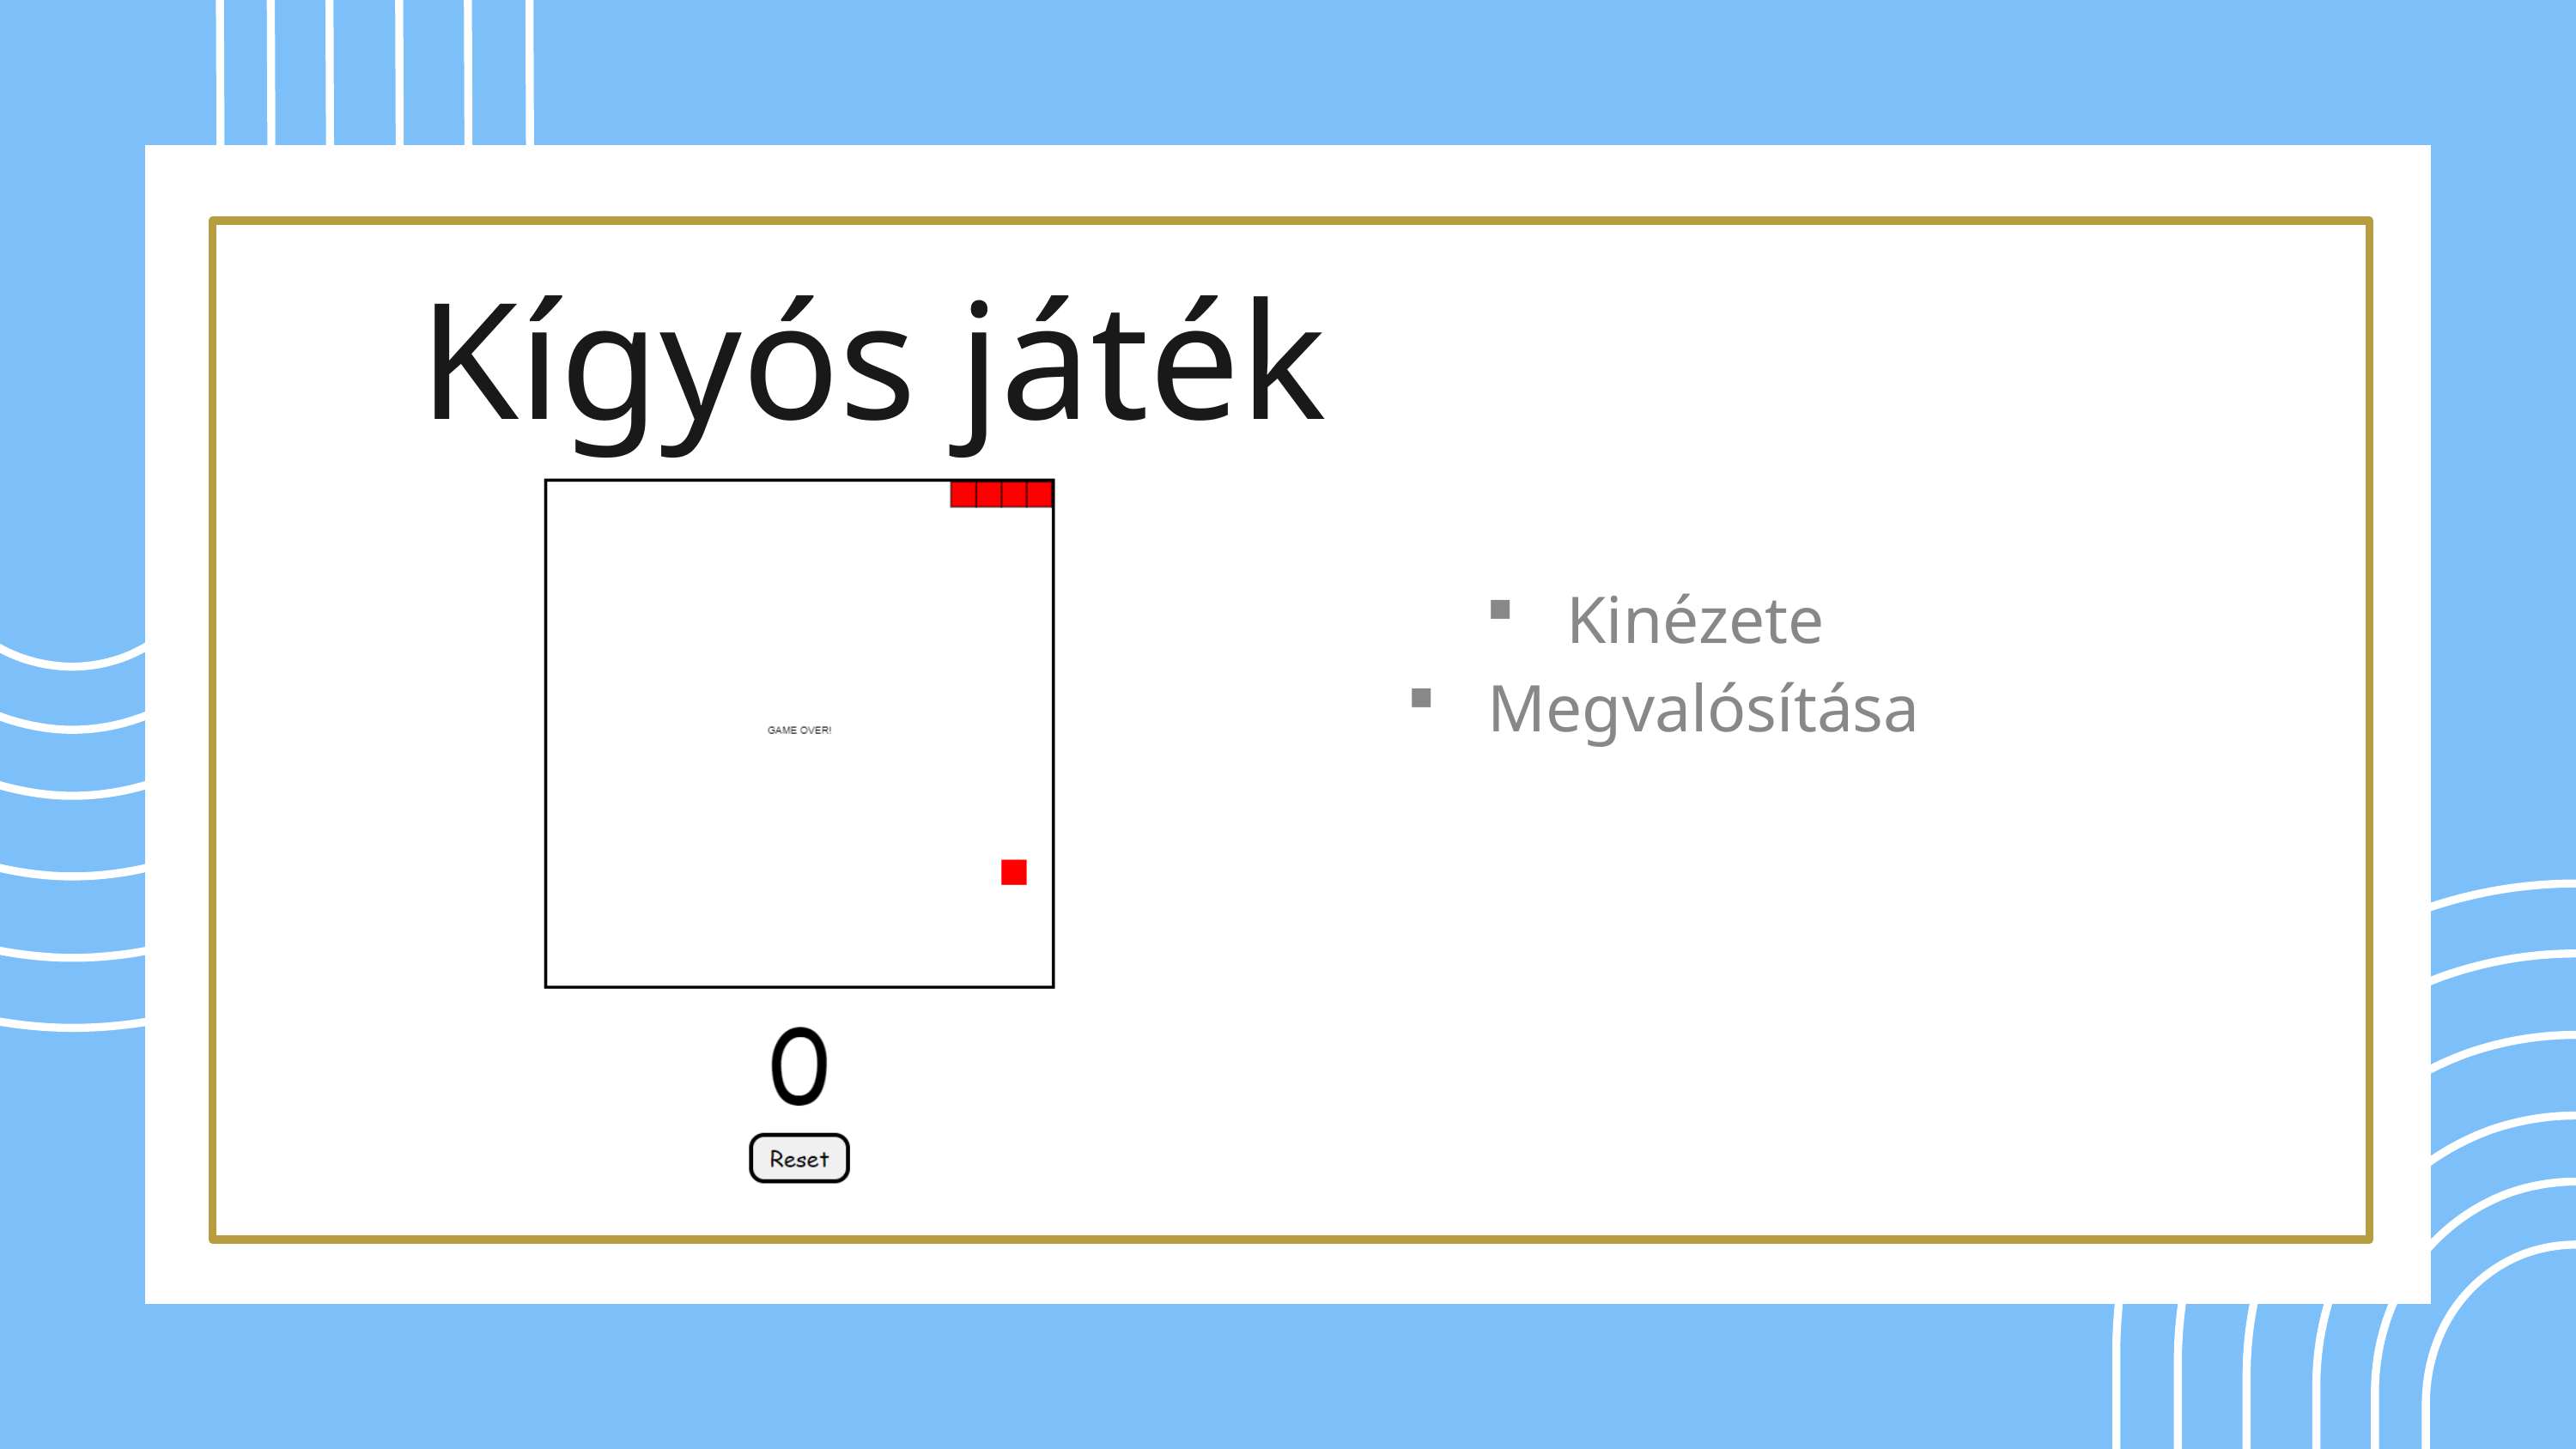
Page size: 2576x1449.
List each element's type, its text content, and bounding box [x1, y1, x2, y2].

picture [504, 474, 1097, 1197]
title Kígyós játék [115, 251, 1631, 458]
subtitle Kinézete Megvalósítása [1211, 572, 2113, 820]
